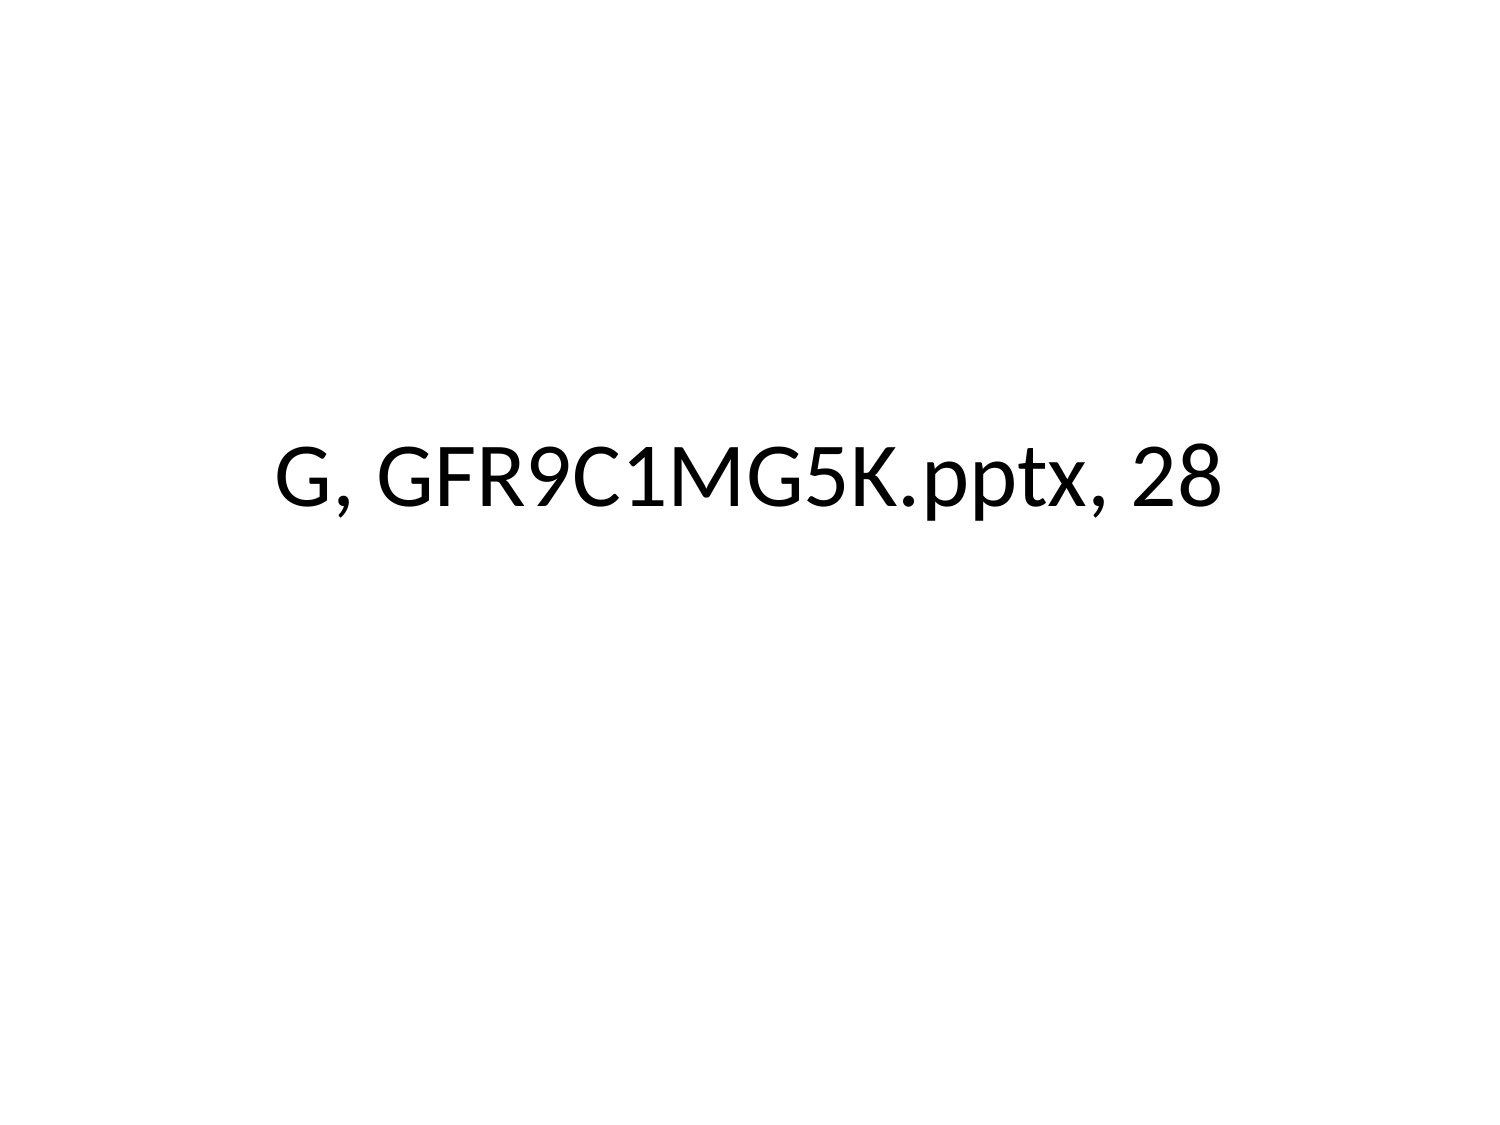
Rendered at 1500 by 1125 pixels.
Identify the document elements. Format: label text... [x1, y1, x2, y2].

title G, GFR9C1MG5K.pptx, 28 [112, 349, 1388, 591]
